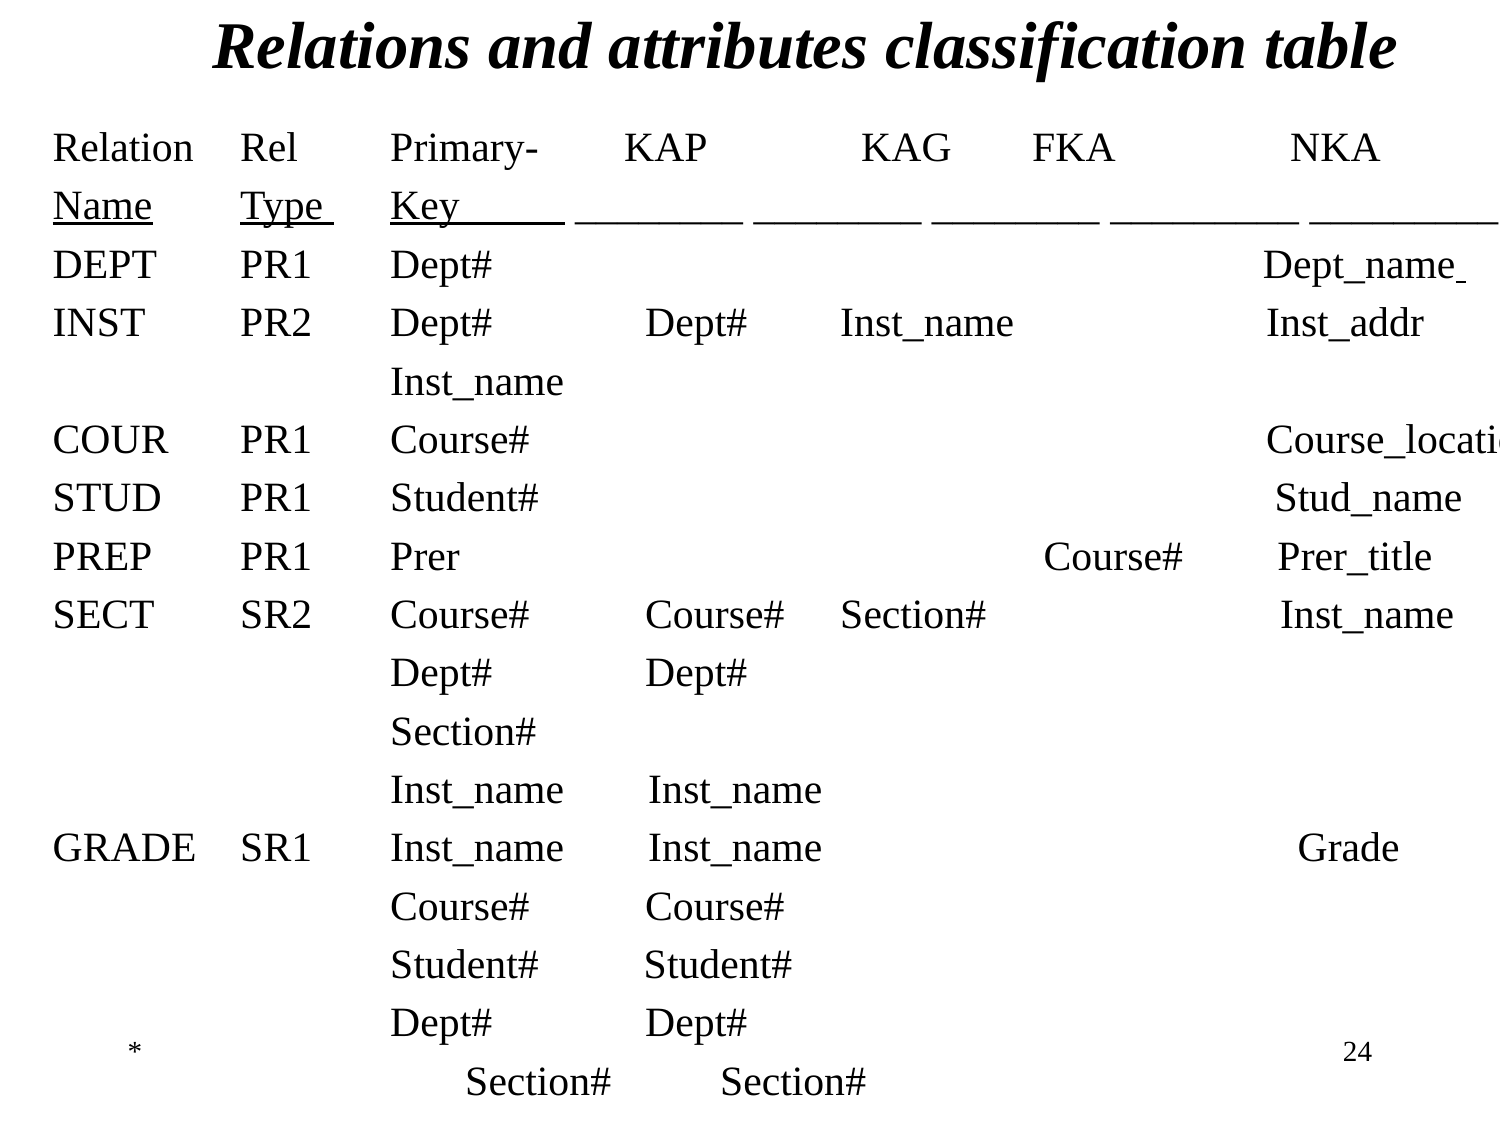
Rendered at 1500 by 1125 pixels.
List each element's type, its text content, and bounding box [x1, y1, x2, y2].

title Relations and attributes classification table [0, 0, 1500, 112]
list Relation Rel Primary- KAP KAG FKA NKA Name Type Key_____ ________ ________ ________ _________ _________ DEPT PR1 Dept# Dept_name INST PR2 Dept# Dept# Inst_name Inst_addr Inst_name COUR PR1 Course# Course_location STUD PR1 Student# Stud_name PREP PR1 Prer Course# Prer_title SECT SR2 Course# Course# Section# Inst_name Dept# Dept# Section# Inst_name Inst_name GRADE SR1 Inst_name Inst_name Grade Course# Course# Student# Student# Dept# Dept# Section# Section# [0, 112, 1500, 1125]
